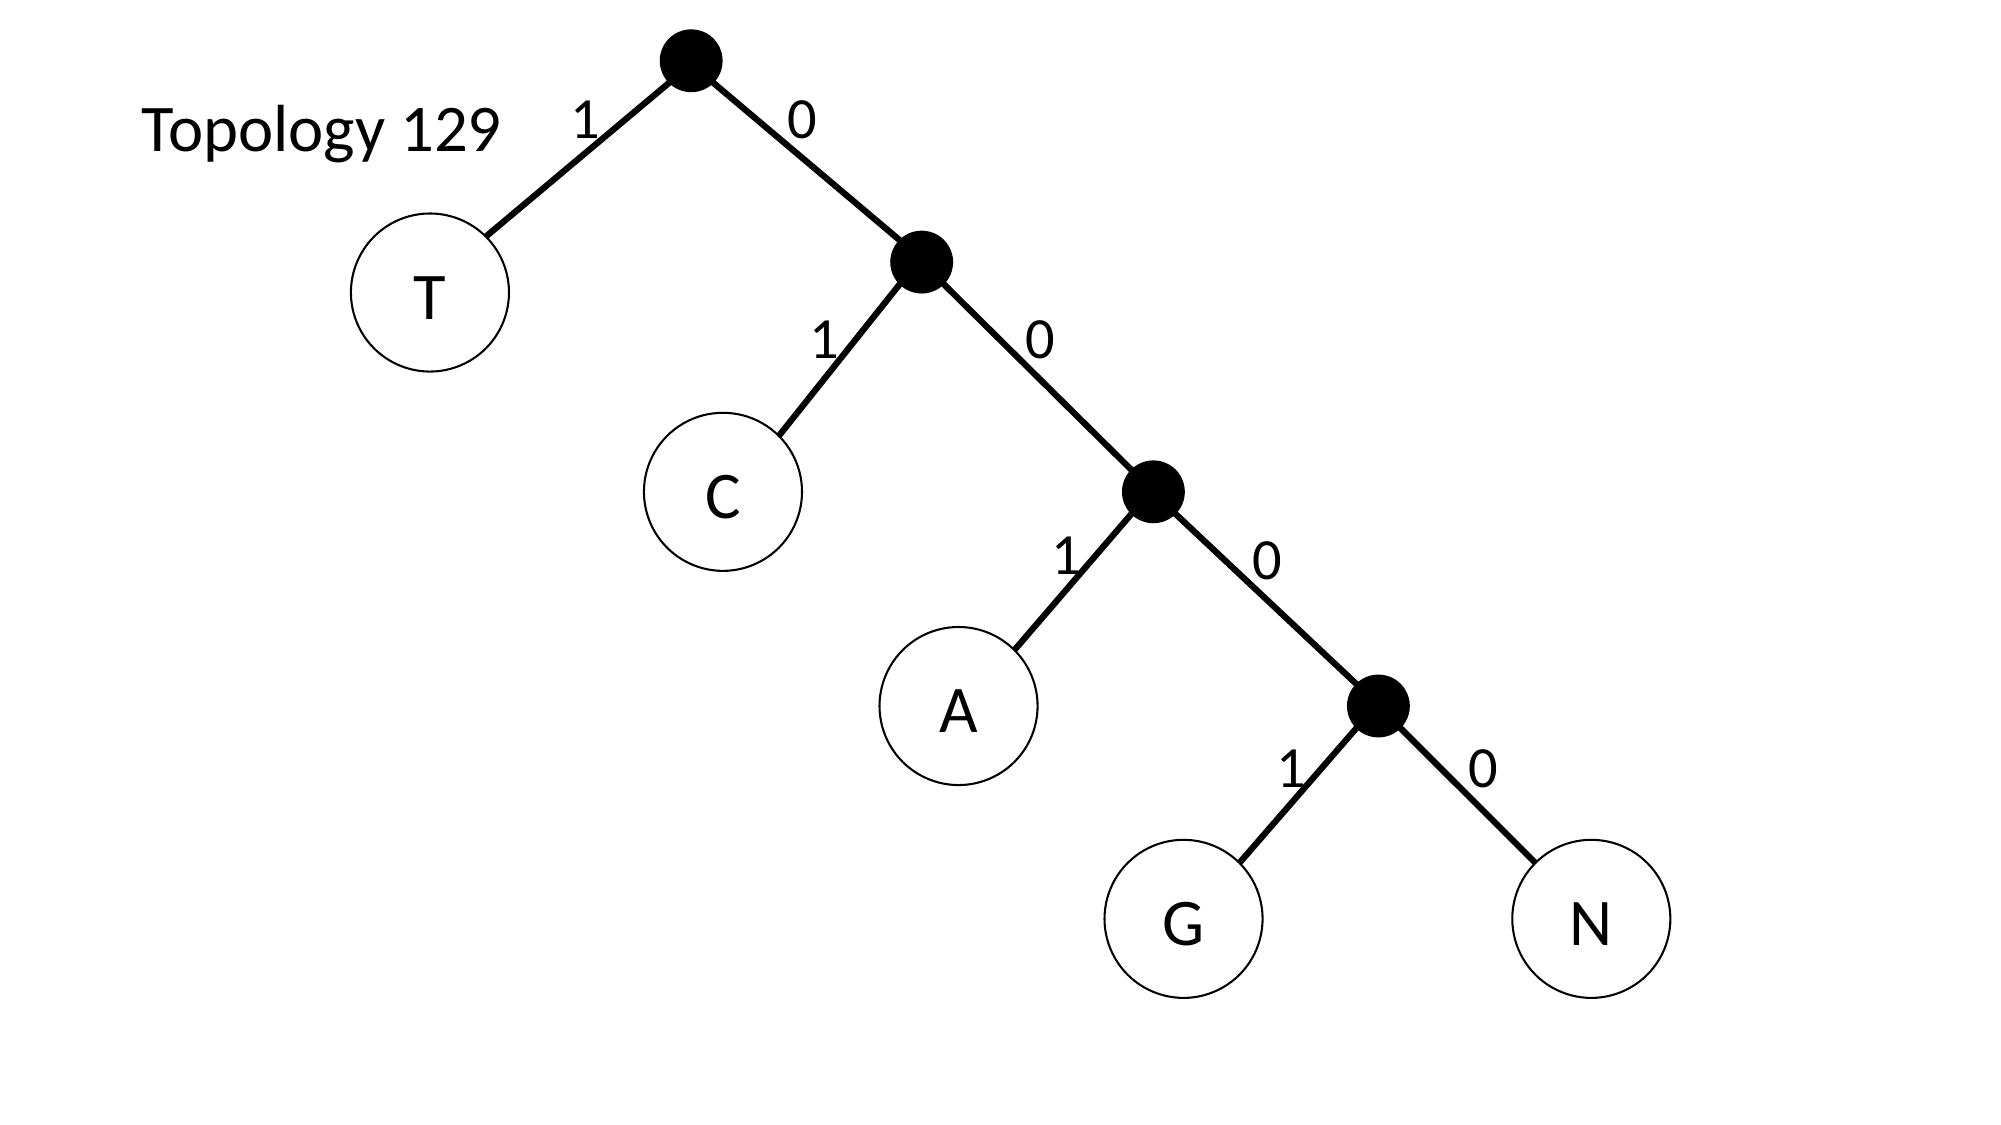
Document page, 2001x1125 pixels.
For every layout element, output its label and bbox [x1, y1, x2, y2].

text_box [126, 29, 1672, 999]
